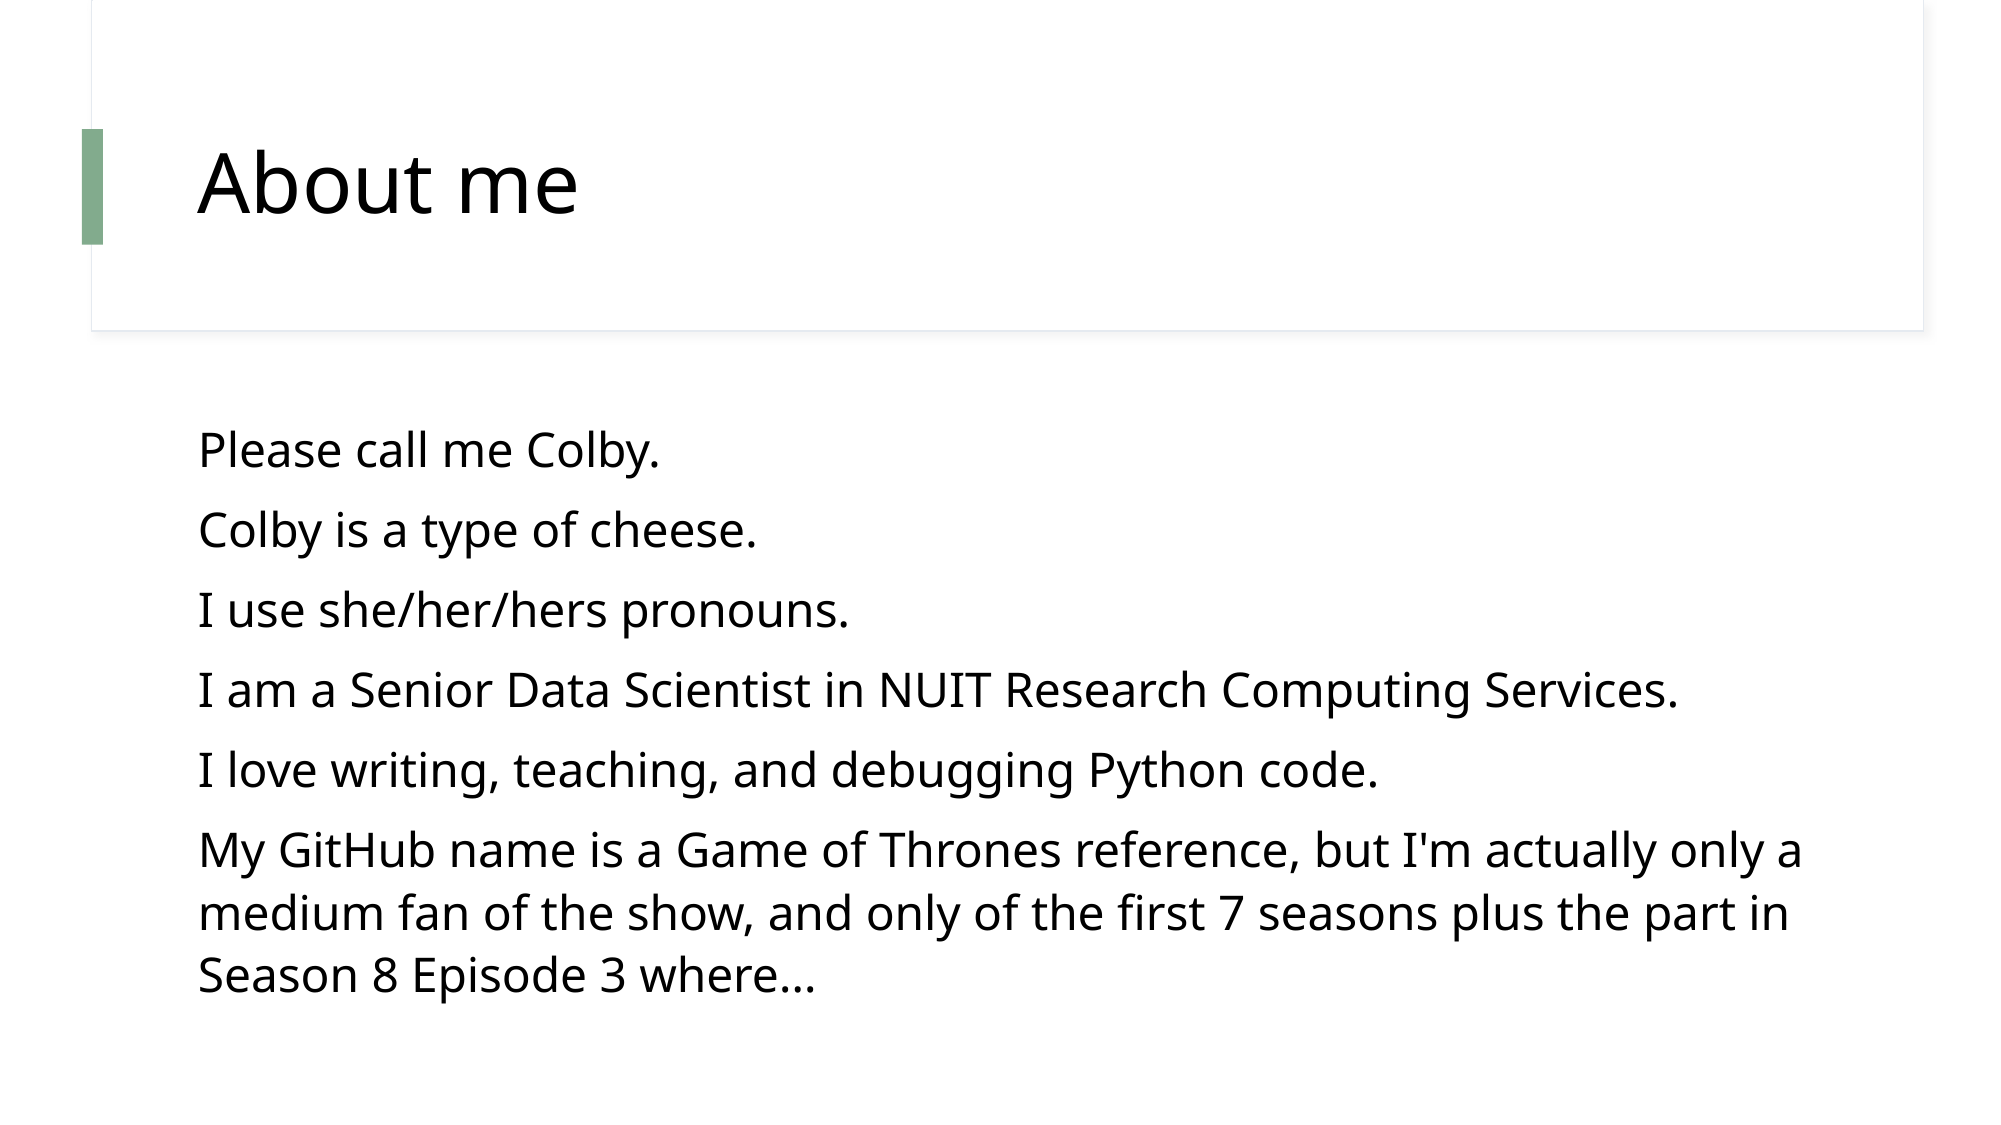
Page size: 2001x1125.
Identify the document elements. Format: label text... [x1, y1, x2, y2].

list Please call me Colby. Colby is a type of cheese. I use she/her/hers pronouns. I am a Senior Data Scientist in NUIT Research Computing Services. I love writing, teaching, and debugging Python code. My GitHub name is a Game of Thrones reference, but I'm actually only a medium fan of the show, and only of the first 7 seasons plus the part in Season 8 Episode 3 where… [183, 406, 1851, 1013]
title About me [183, 90, 1851, 284]
